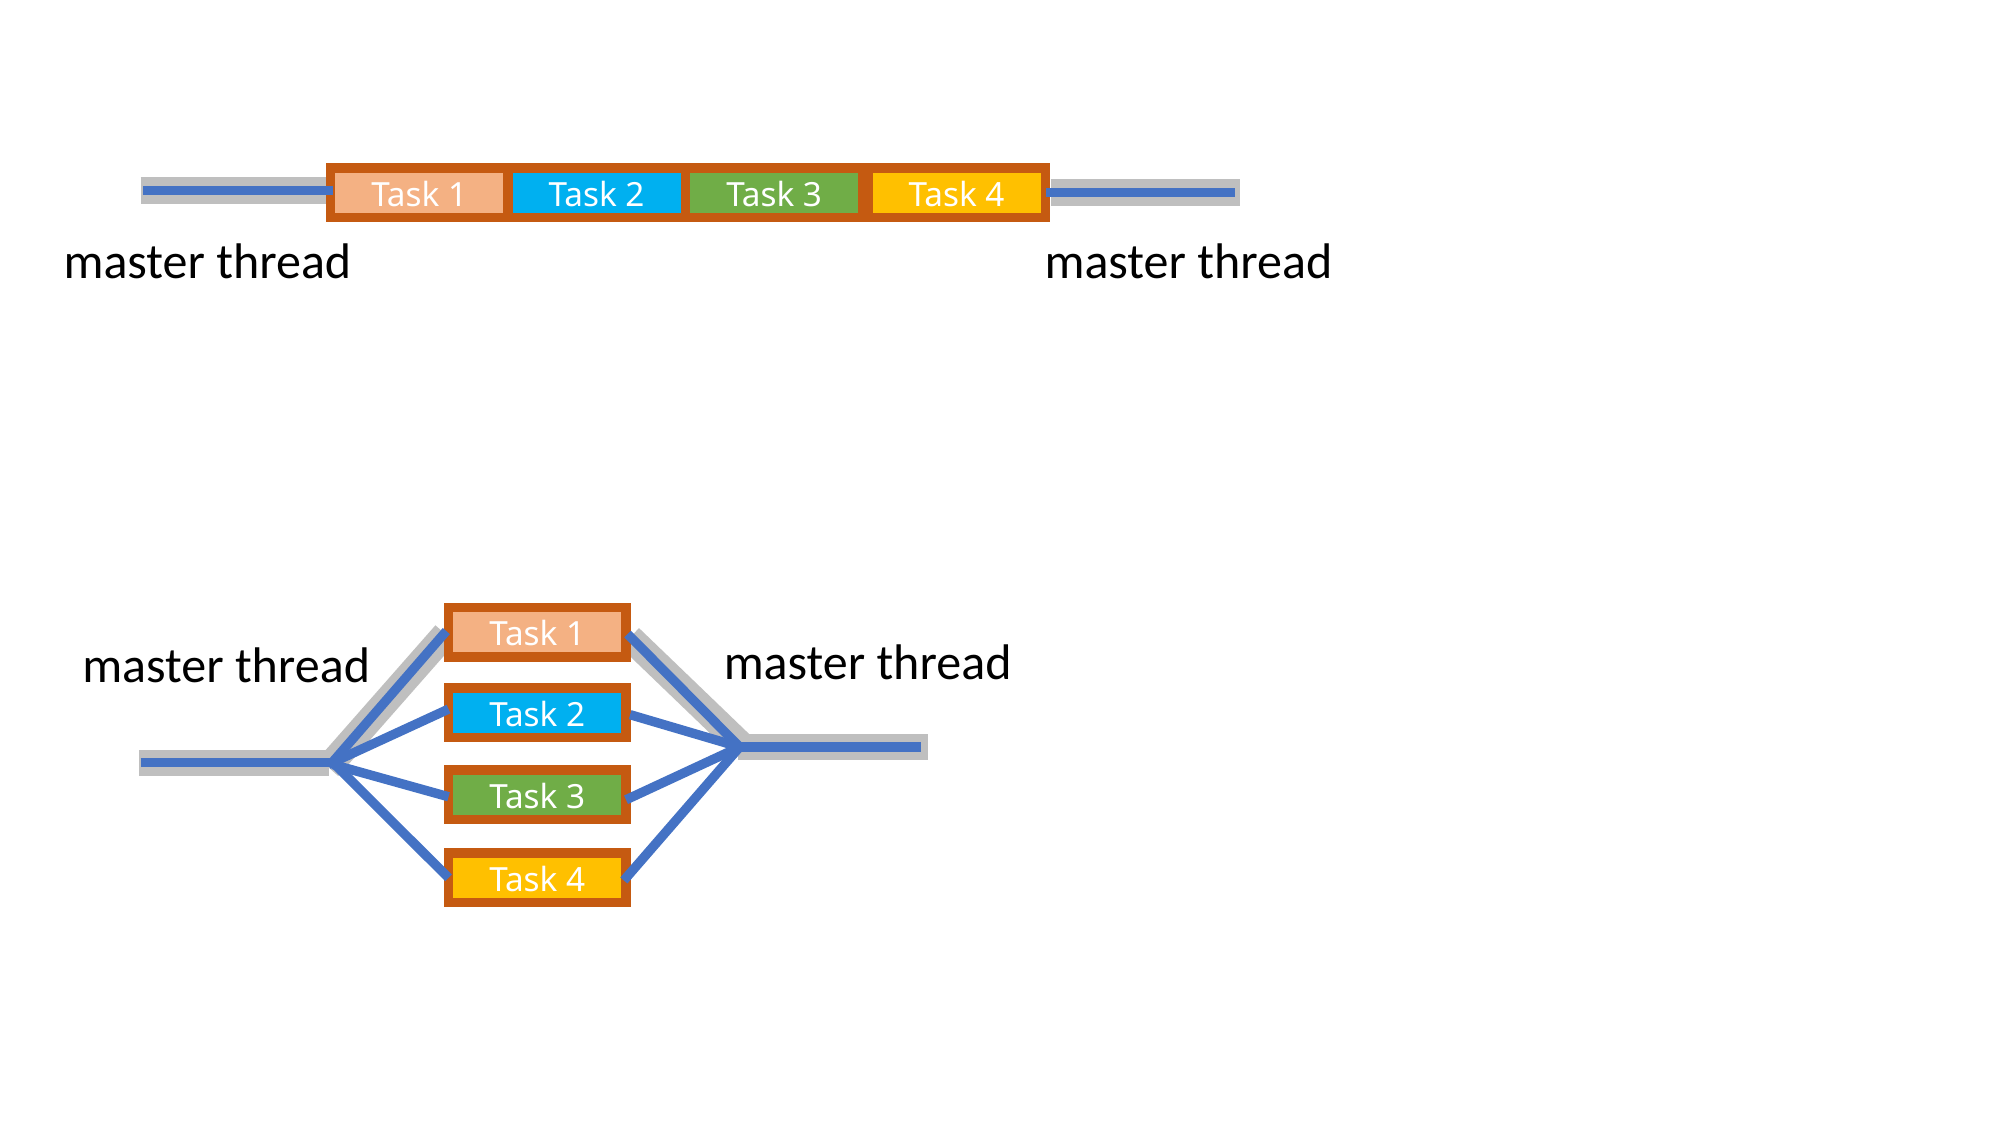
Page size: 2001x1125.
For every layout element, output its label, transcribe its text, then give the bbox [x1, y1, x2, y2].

text_box master thread [709, 622, 1027, 697]
text_box Task 1 [447, 606, 627, 658]
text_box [334, 764, 449, 878]
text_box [740, 637, 744, 746]
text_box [142, 167, 1236, 218]
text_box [328, 709, 449, 765]
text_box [330, 631, 447, 709]
text_box Task 3 [449, 769, 623, 821]
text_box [627, 634, 740, 746]
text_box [630, 714, 740, 746]
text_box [623, 747, 740, 881]
text_box Task 2 [447, 687, 627, 739]
text_box master thread [67, 624, 386, 700]
text_box master thread [48, 220, 367, 296]
text_box master thread [1029, 220, 1348, 296]
text_box Task 4 [447, 852, 627, 904]
